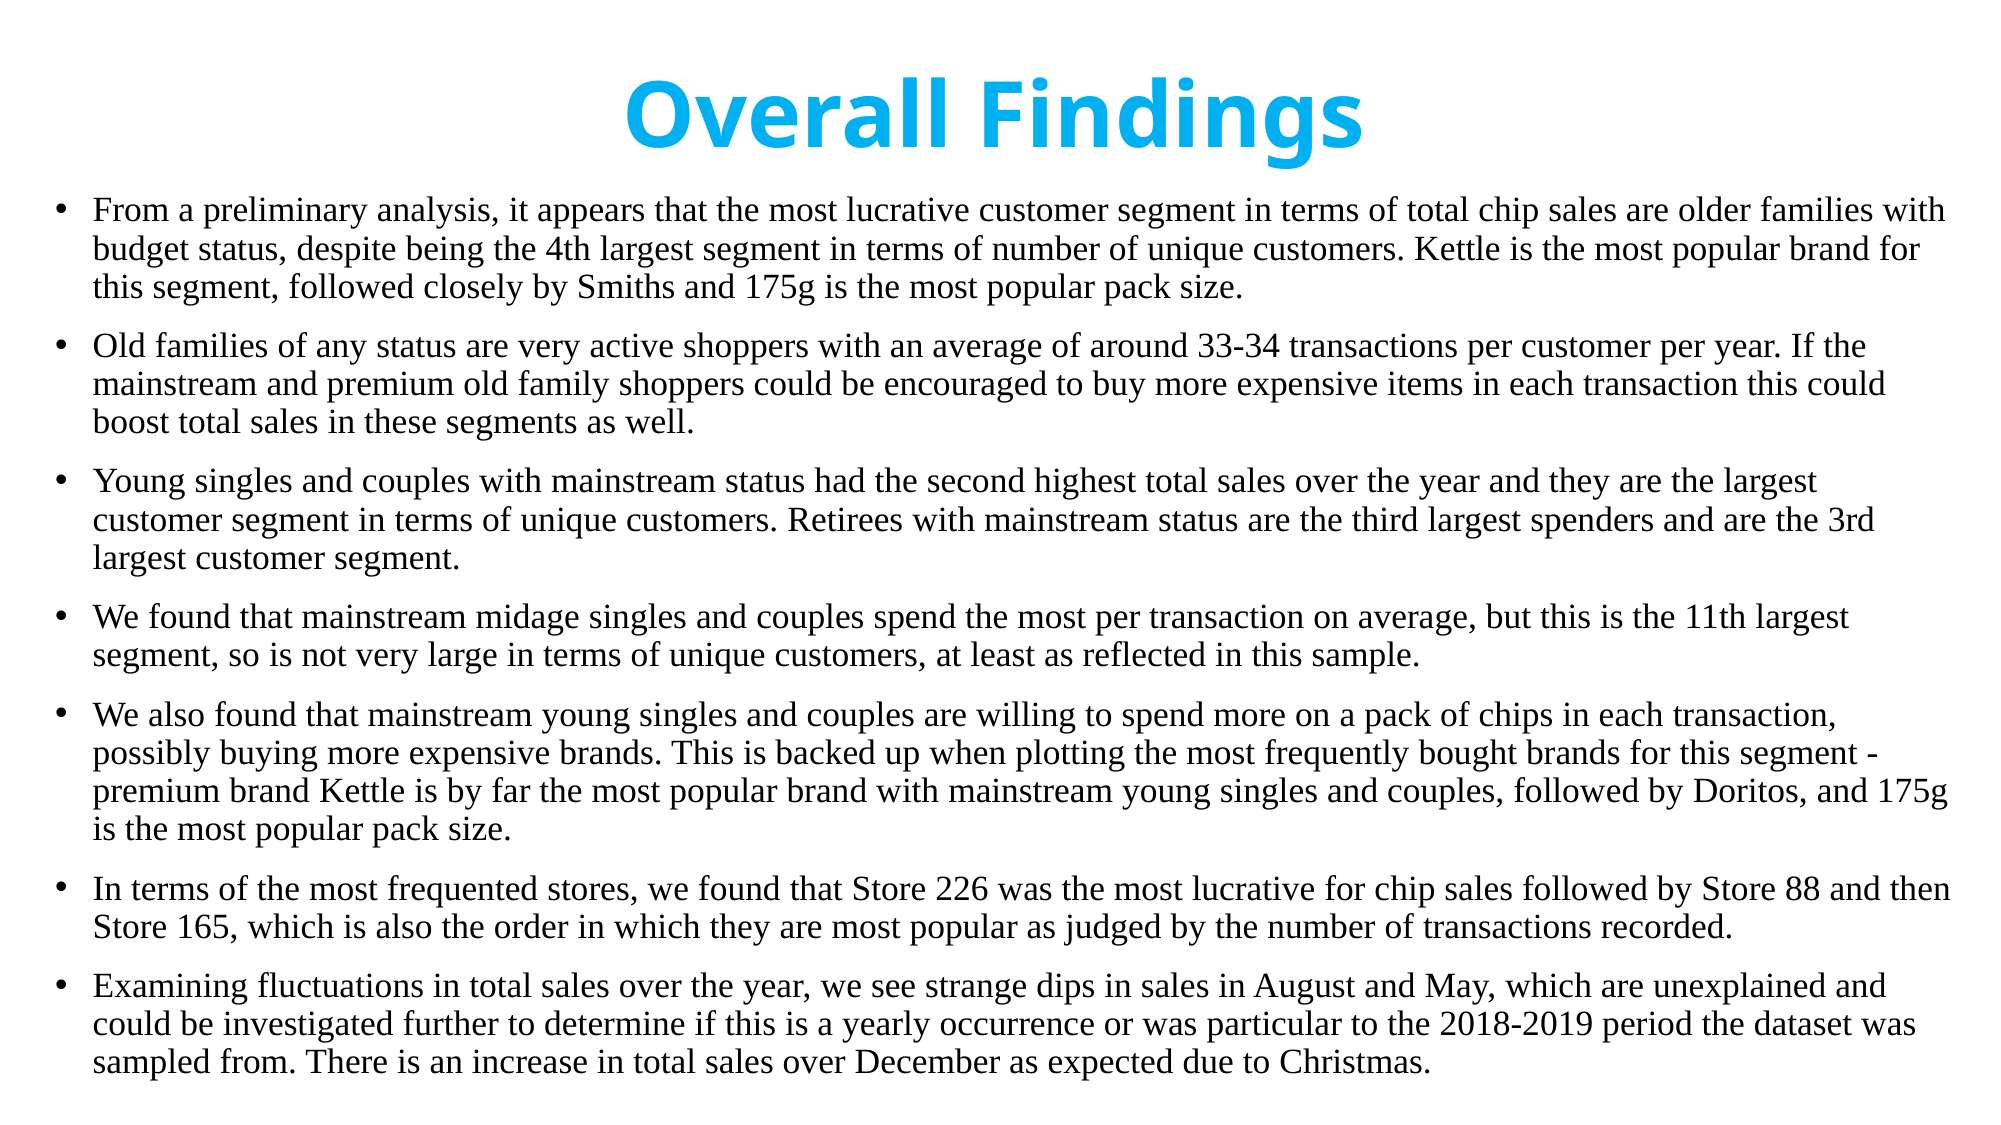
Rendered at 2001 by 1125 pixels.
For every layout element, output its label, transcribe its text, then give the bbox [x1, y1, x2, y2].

title Overall Findings [125, 44, 1863, 183]
list From a preliminary analysis, it appears that the most lucrative customer segment in terms of total chip sales are older families with budget status, despite being the 4th largest segment in terms of number of unique customers. Kettle is the most popular brand for this segment, followed closely by Smiths and 175g is the most popular pack size. Old families of any status are very active shoppers with an average of around 33-34 transactions per customer per year. If the mainstream and premium old family shoppers could be encouraged to buy more expensive items in each transaction this could boost total sales in these segments as well. Young singles and couples with mainstream status had the second highest total sales over the year and they are the largest customer segment in terms of unique customers. Retirees with mainstream status are the third largest spenders and are the 3rd largest customer segment. We found that mainstream midage singles and couples spend the most per transaction on average, but this is the 11th largest segment, so is not very large in terms of unique customers, at least as reflected in this sample. We also found that mainstream young singles and couples are willing to spend more on a pack of chips in each transaction, possibly buying more expensive brands. This is backed up when plotting the most frequently bought brands for this segment - premium brand Kettle is by far the most popular brand with mainstream young singles and couples, followed by Doritos, and 175g is the most popular pack size. In terms of the most frequented stores, we found that Store 226 was the most lucrative for chip sales followed by Store 88 and then Store 165, which is also the order in which they are most popular as judged by the number of transactions recorded. Examining fluctuations in total sales over the year, we see strange dips in sales in August and May, which are unexplained and could be investigated further to determine if this is a yearly occurrence or was particular to the 2018-2019 period the dataset was sampled from. There is an increase in total sales over December as expected due to Christmas. [40, 183, 1971, 1106]
